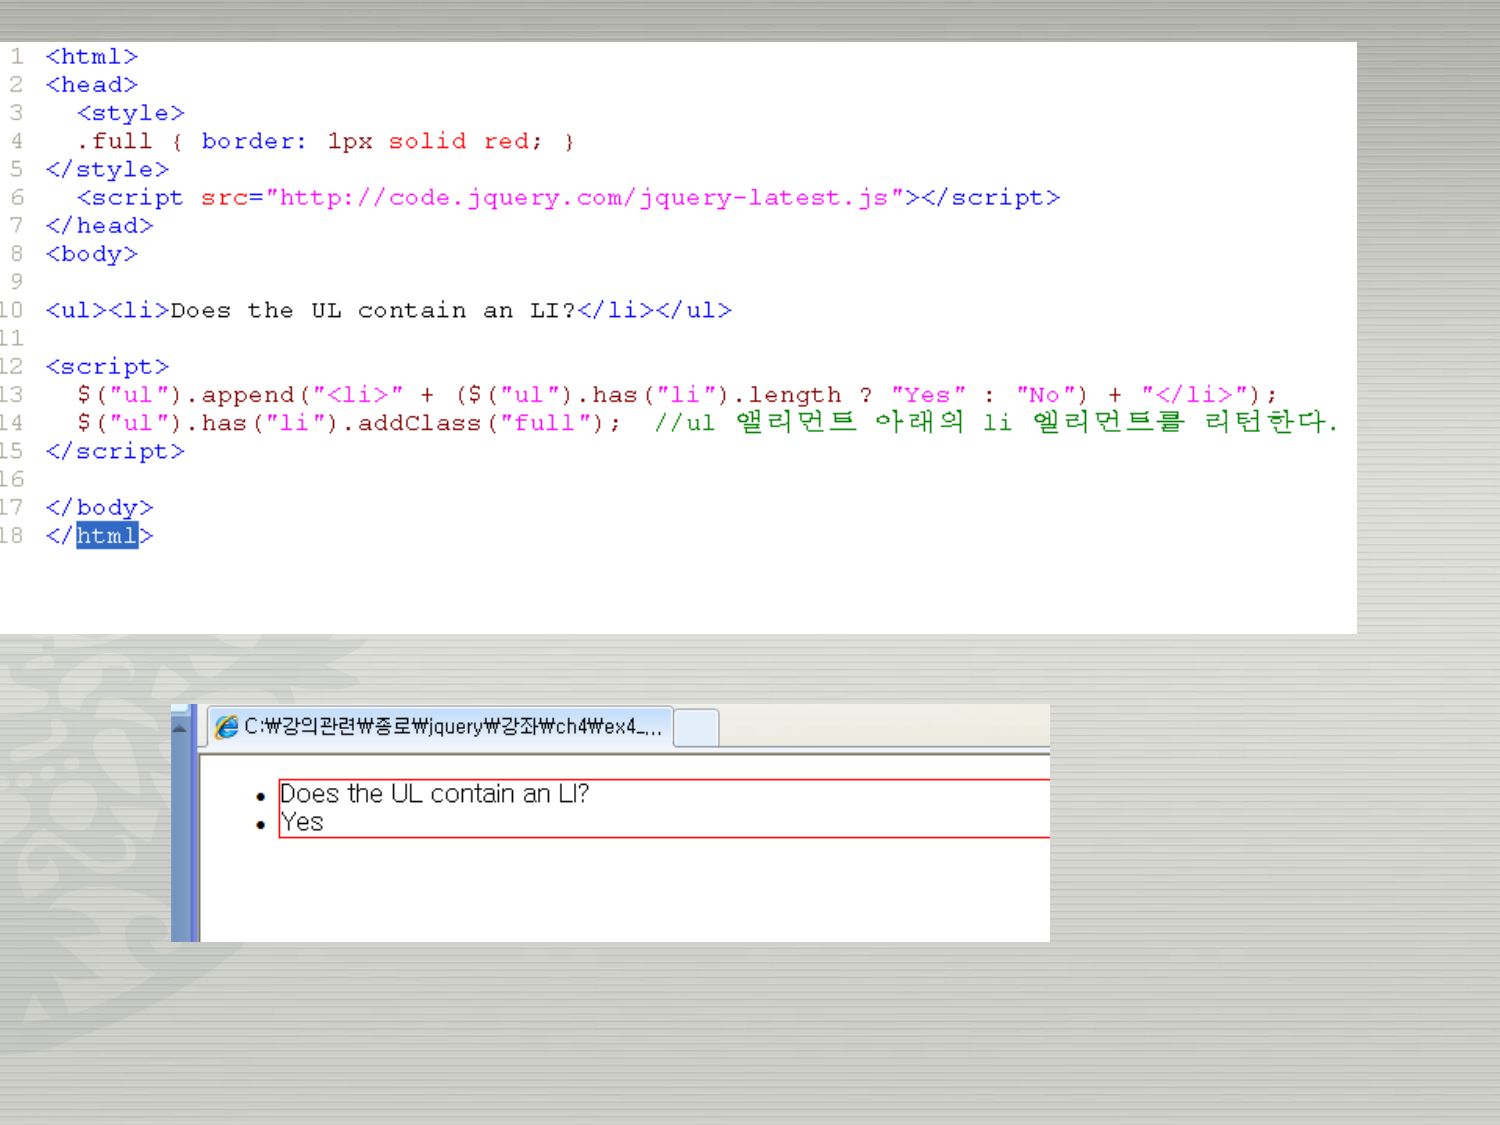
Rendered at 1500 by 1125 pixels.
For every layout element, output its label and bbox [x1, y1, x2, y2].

picture [0, 42, 1357, 634]
picture [170, 703, 1050, 942]
